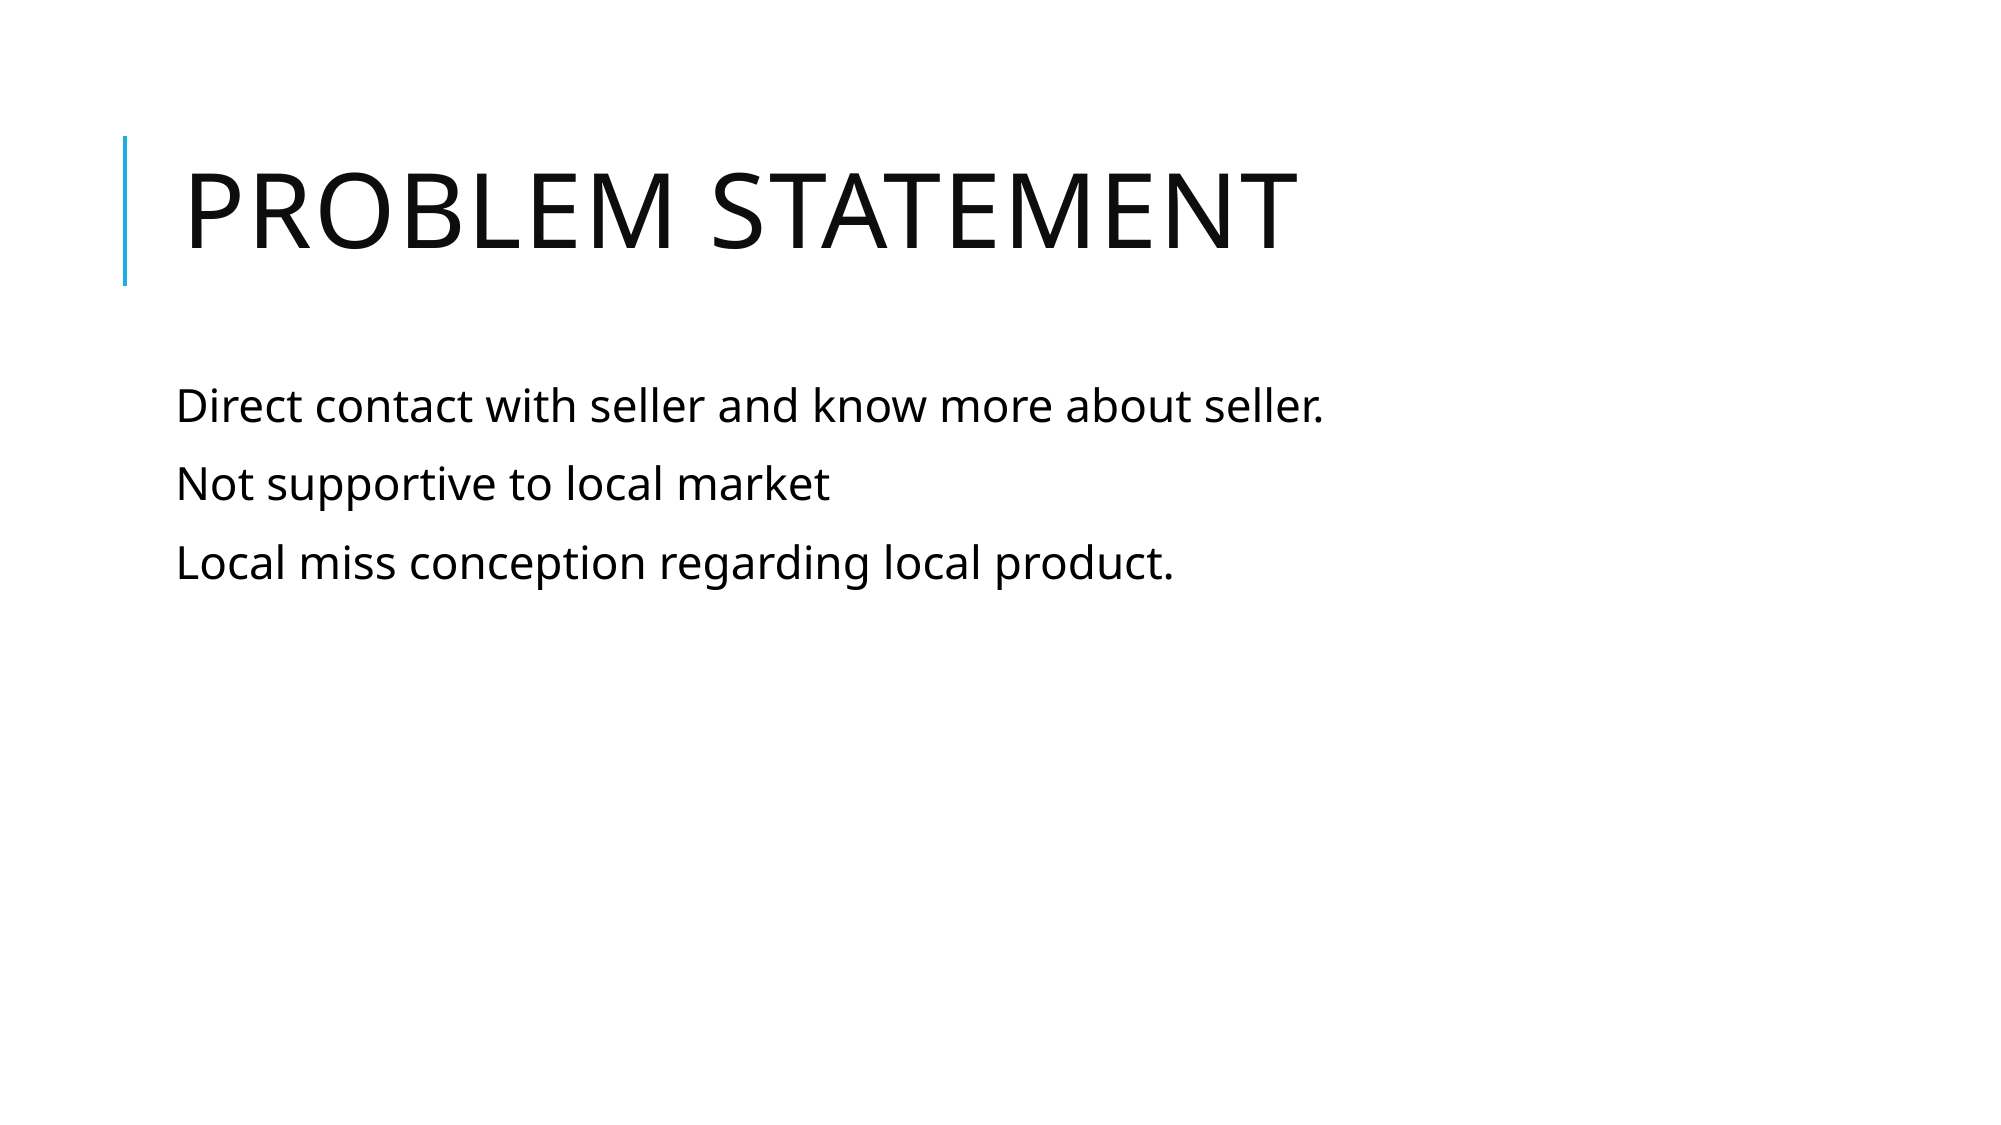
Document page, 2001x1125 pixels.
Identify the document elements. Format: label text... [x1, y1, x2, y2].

title Problem statement [168, 96, 1763, 342]
list Direct contact with seller and know more about seller. Not supportive to local market Local miss conception regarding local product. [168, 375, 1763, 1035]
